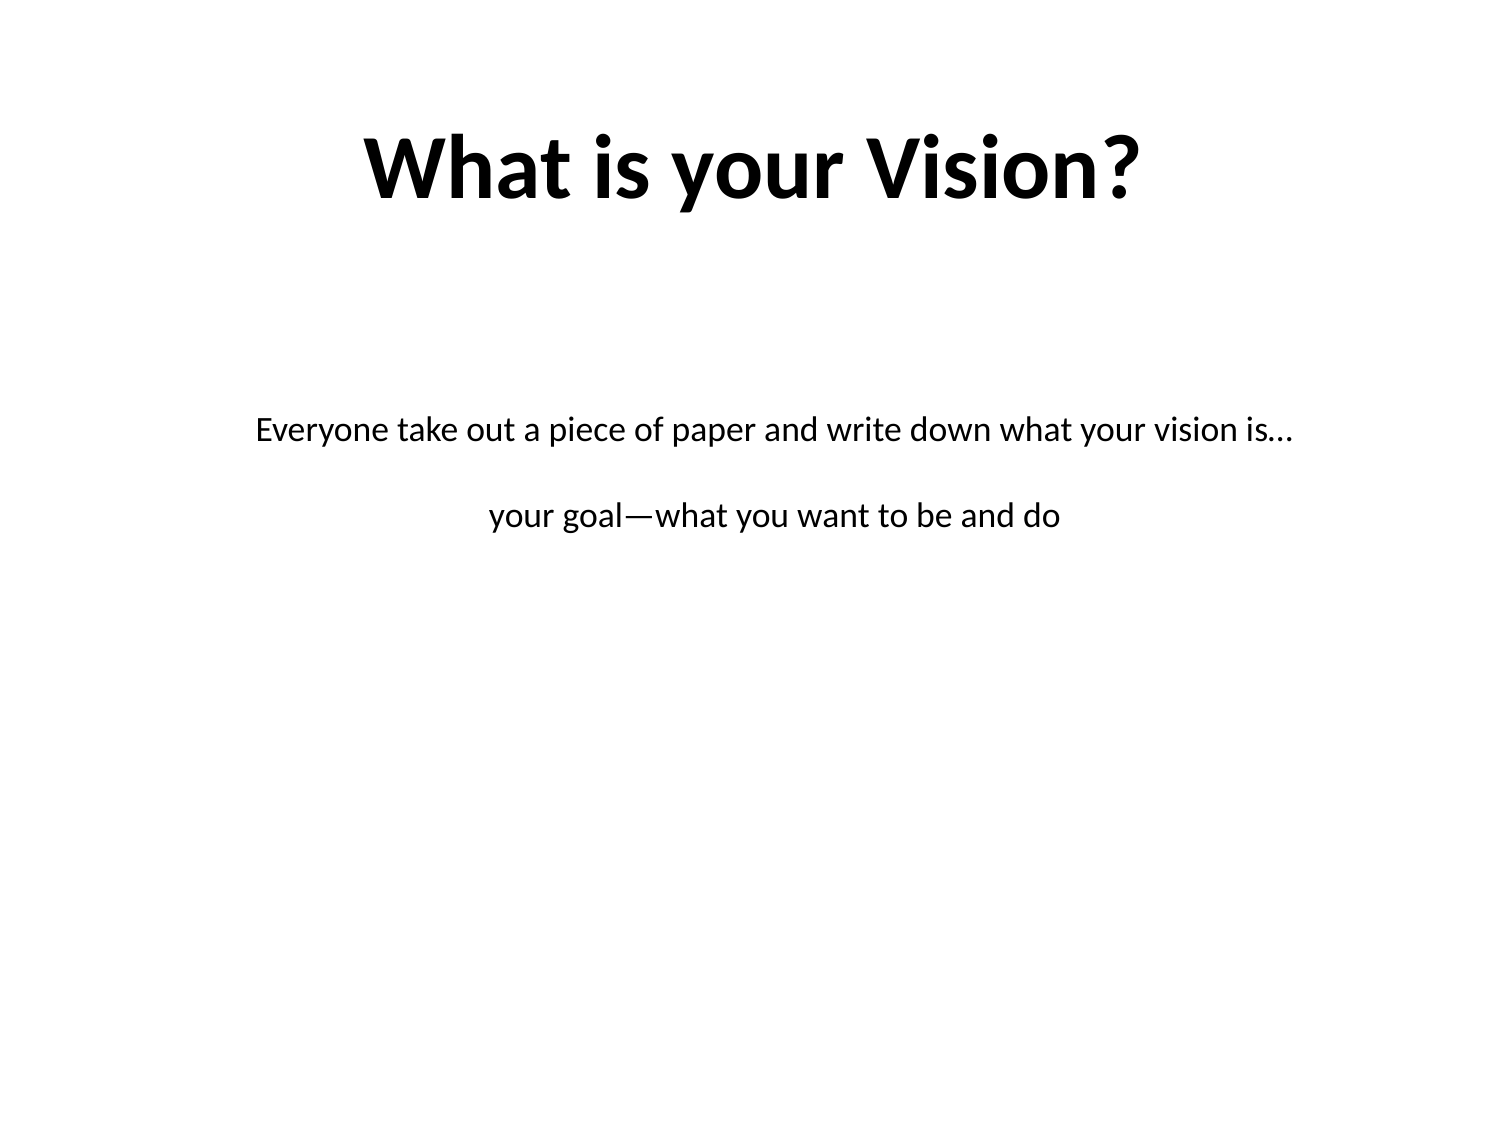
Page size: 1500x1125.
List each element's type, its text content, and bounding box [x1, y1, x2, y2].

text_box What is your Vision? [52, 67, 1454, 256]
title Everyone take out a piece of paper and write down what your vision is… your goal—what you want to be and do [75, 397, 1476, 586]
